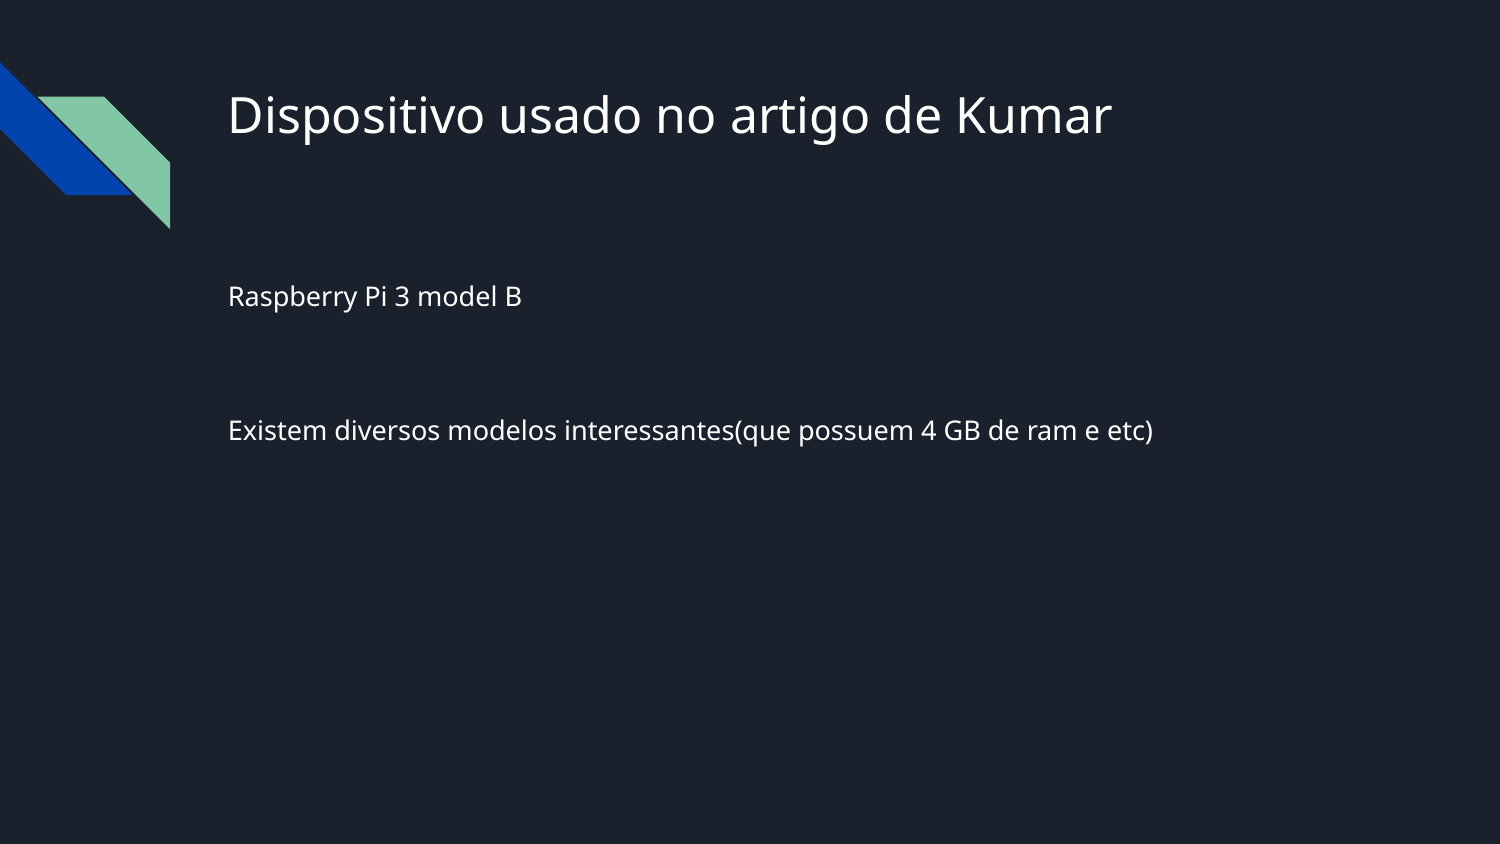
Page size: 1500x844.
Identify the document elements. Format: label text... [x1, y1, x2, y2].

title Dispositivo usado no artigo de Kumar [212, 64, 1368, 215]
list Raspberry Pi 3 model B Existem diversos modelos interessantes(que possuem 4 GB de ram e etc) [212, 257, 1368, 735]
